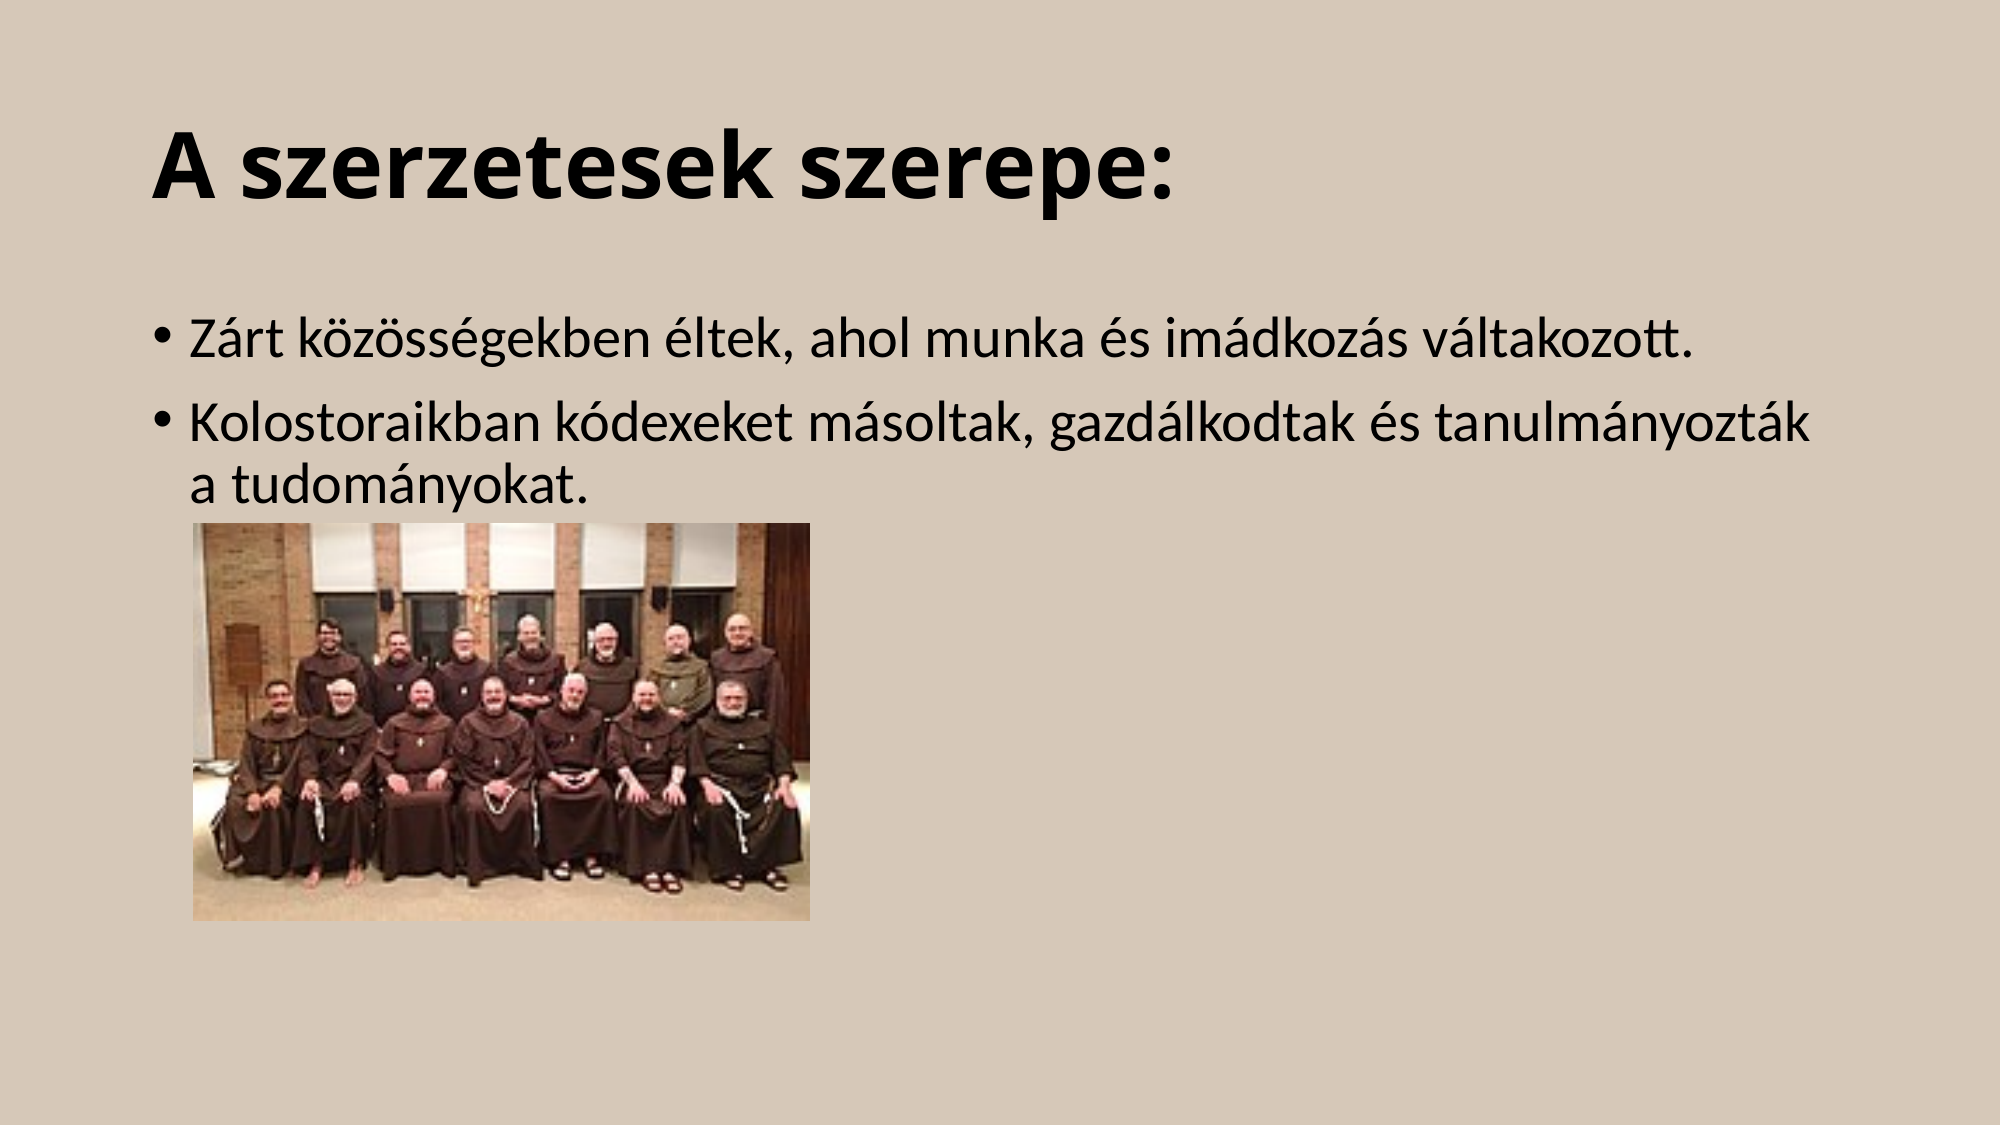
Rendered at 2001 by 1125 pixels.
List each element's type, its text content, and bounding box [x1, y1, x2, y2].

picture [193, 523, 810, 921]
list Zárt közösségekben éltek, ahol munka és imádkozás váltakozott. Kolostoraikban kódexeket másoltak, gazdálkodtak és tanulmányozták a tudományokat. [137, 299, 1863, 1014]
title A szerzetesek szerepe: [137, 59, 1863, 278]
